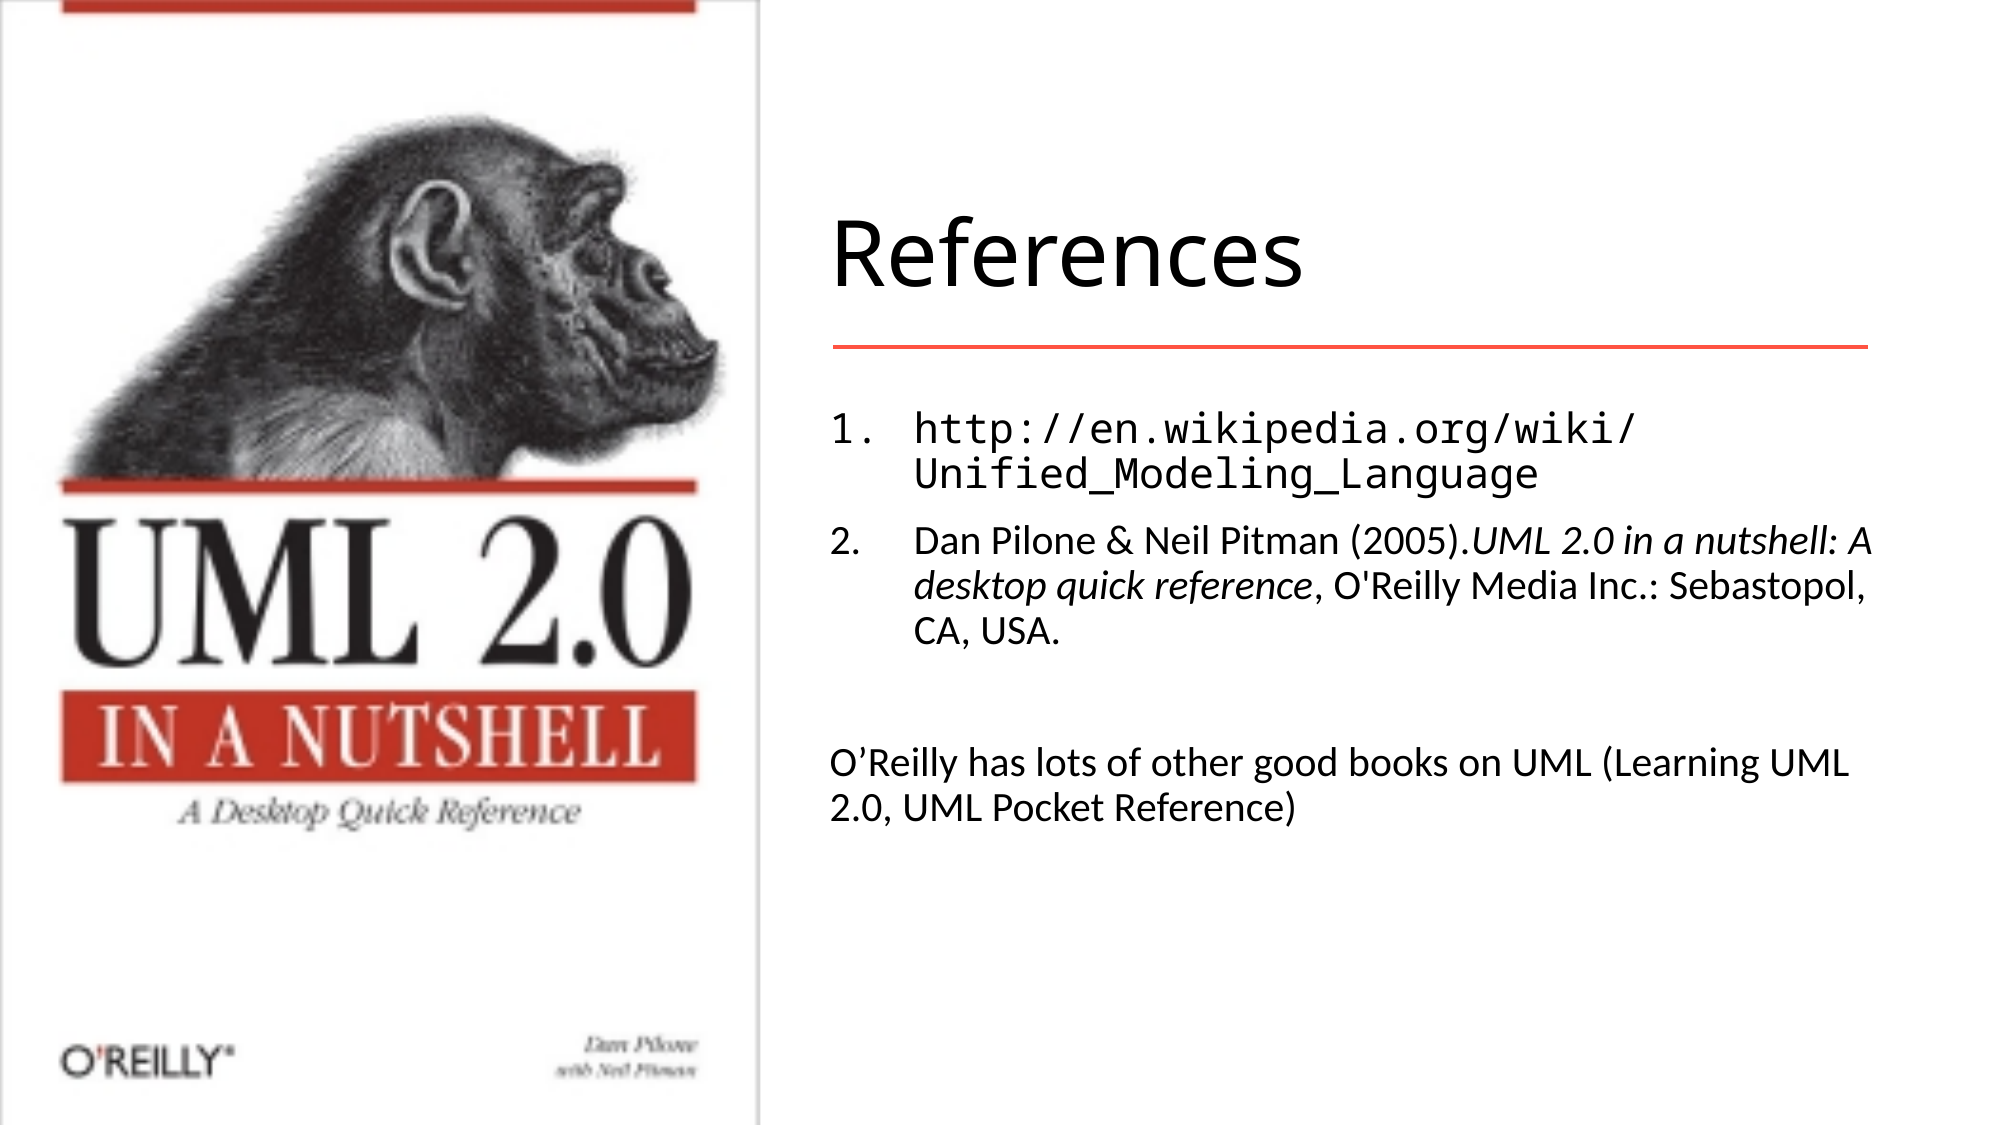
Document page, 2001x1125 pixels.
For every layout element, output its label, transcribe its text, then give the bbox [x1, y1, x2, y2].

picture [0, 0, 761, 1125]
title References [814, 103, 1895, 315]
list http://en.wikipedia.org/wiki/Unified_Modeling_Language Dan Pilone & Neil Pitman (2005).UML 2.0 in a nutshell: A desktop quick reference, O'Reilly Media Inc.: Sebastopol, CA, USA. O’Reilly has lots of other good books on UML (Learning UML 2.0, UML Pocket Reference) [814, 399, 1895, 1021]
